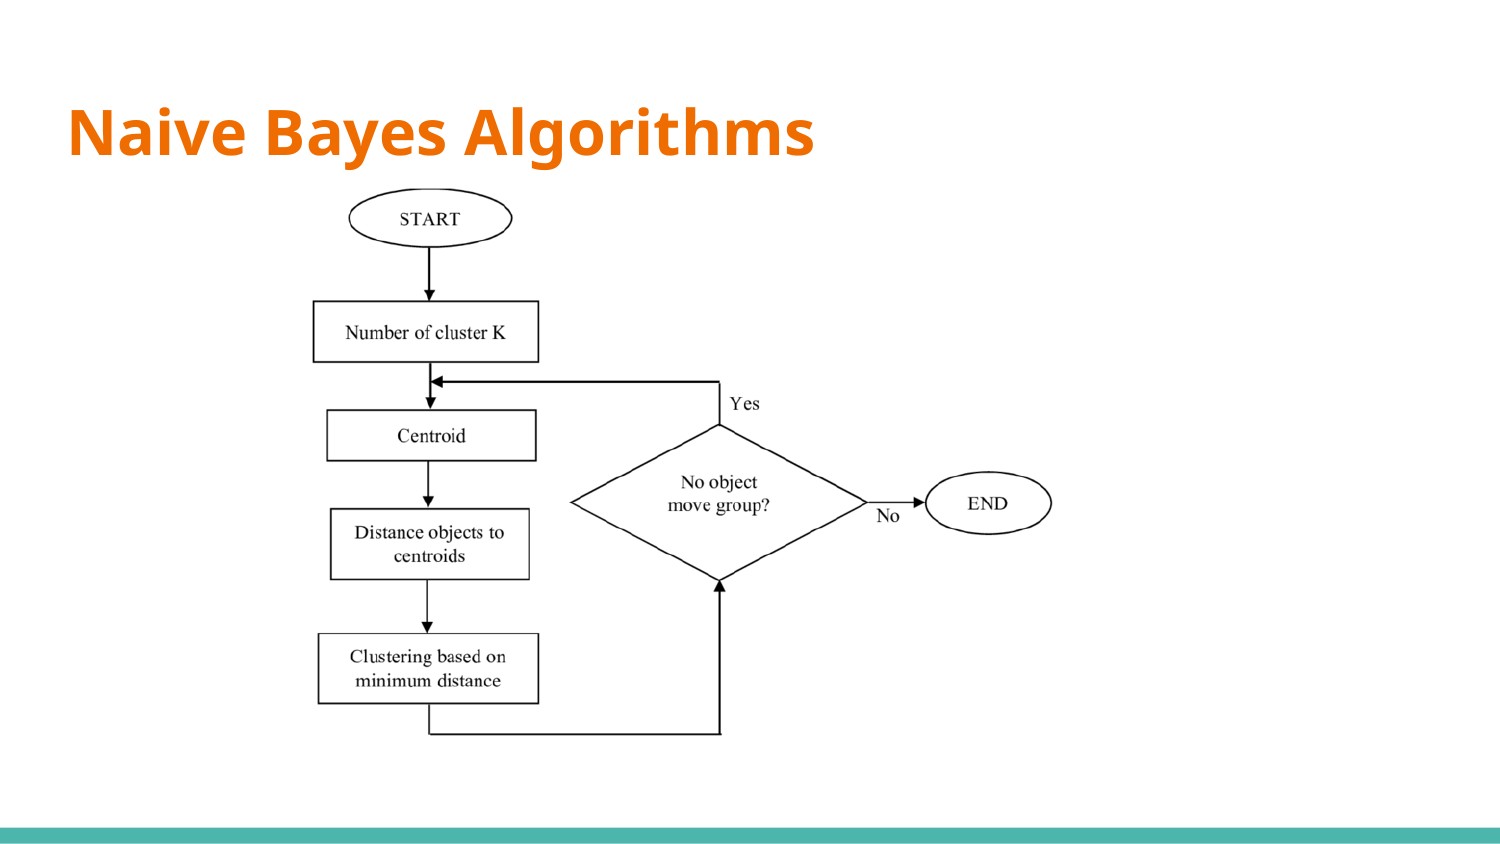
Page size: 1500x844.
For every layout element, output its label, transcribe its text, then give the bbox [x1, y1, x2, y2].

title Naive Bayes Algorithms [51, 72, 1449, 189]
picture [274, 188, 1169, 791]
